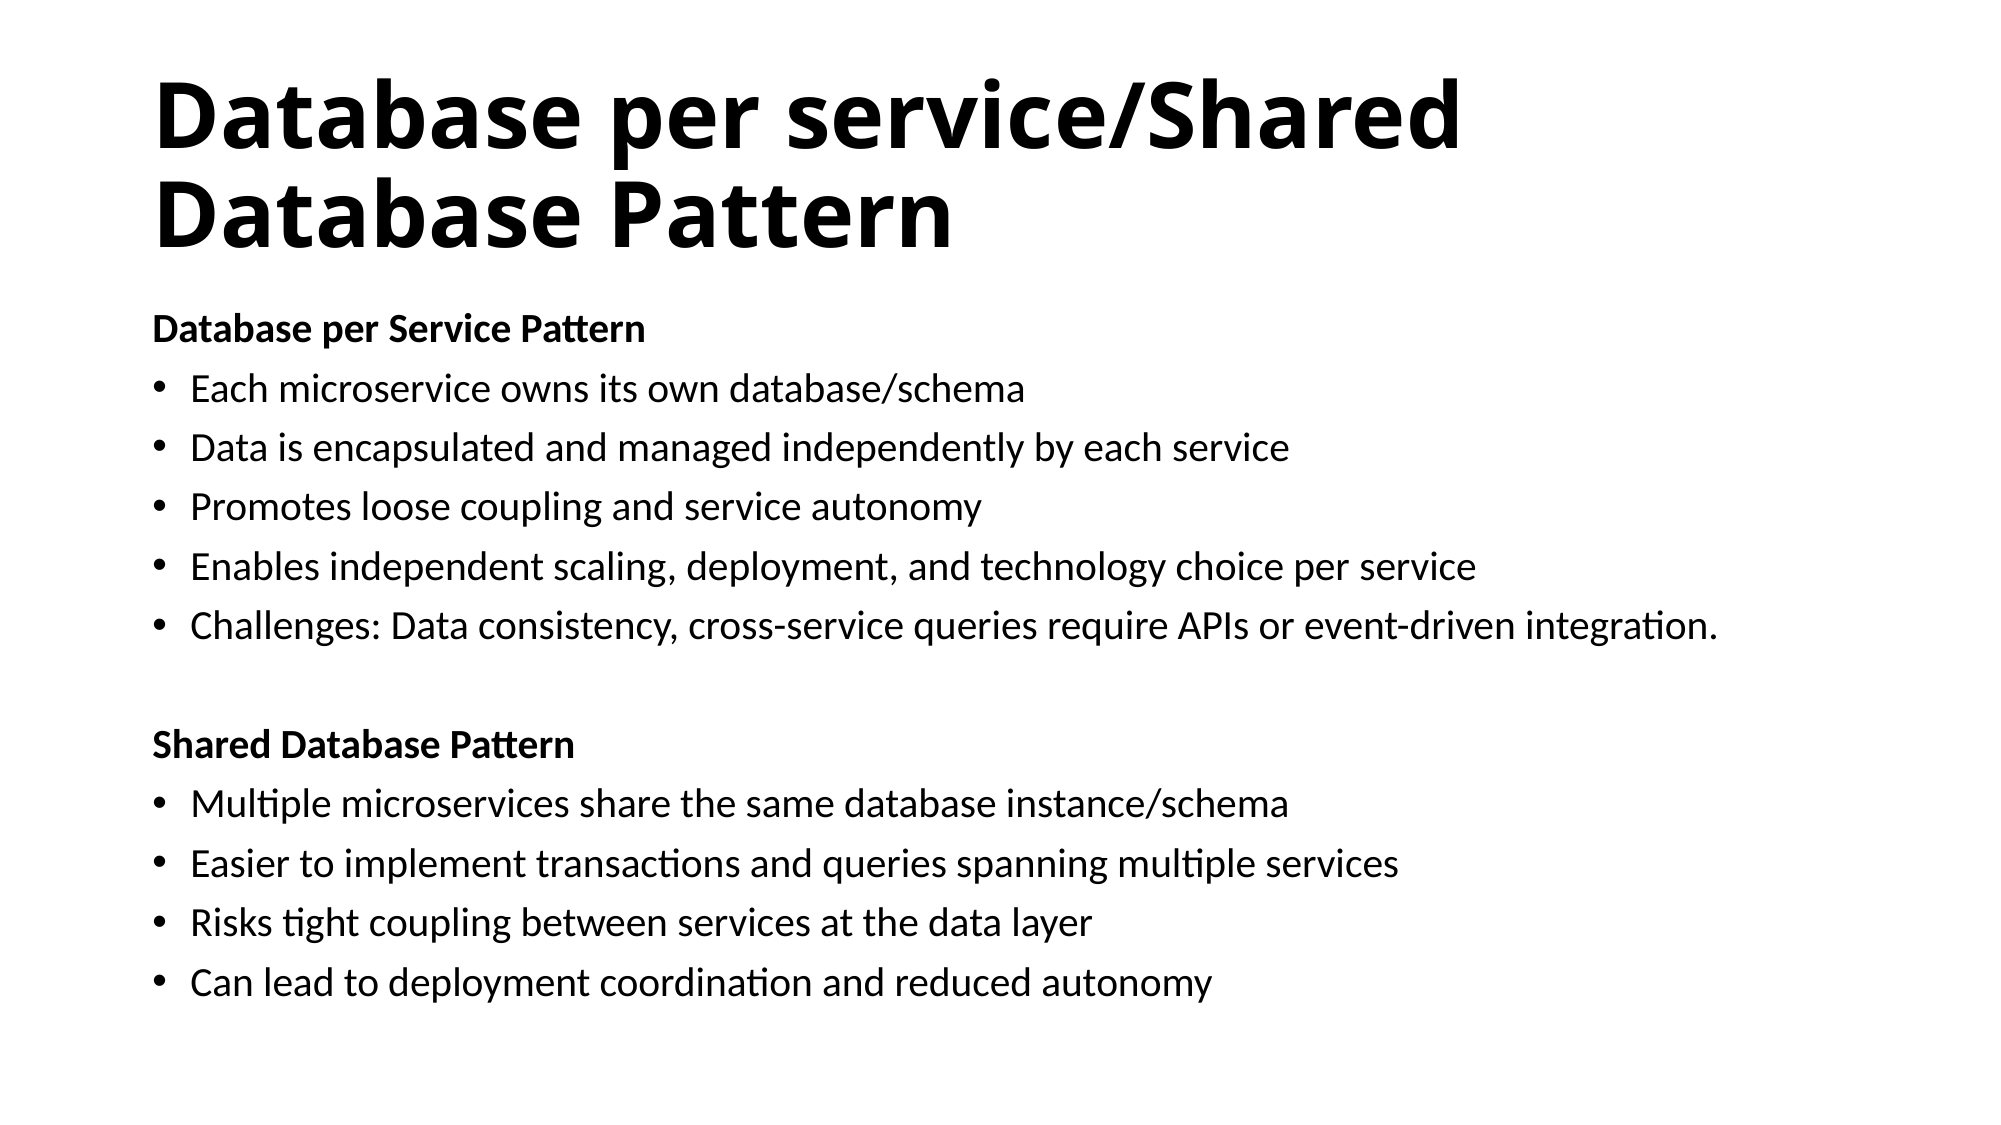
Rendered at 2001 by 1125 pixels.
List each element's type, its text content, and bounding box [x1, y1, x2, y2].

title Database per service/Shared Database Pattern [137, 59, 1863, 278]
list Database per Service Pattern Each microservice owns its own database/schema Data is encapsulated and managed independently by each service Promotes loose coupling and service autonomy Enables independent scaling, deployment, and technology choice per service Challenges: Data consistency, cross-service queries require APIs or event-driven integration. Shared Database Pattern Multiple microservices share the same database instance/schema Easier to implement transactions and queries spanning multiple services Risks tight coupling between services at the data layer Can lead to deployment coordination and reduced autonomy [137, 299, 1863, 1014]
